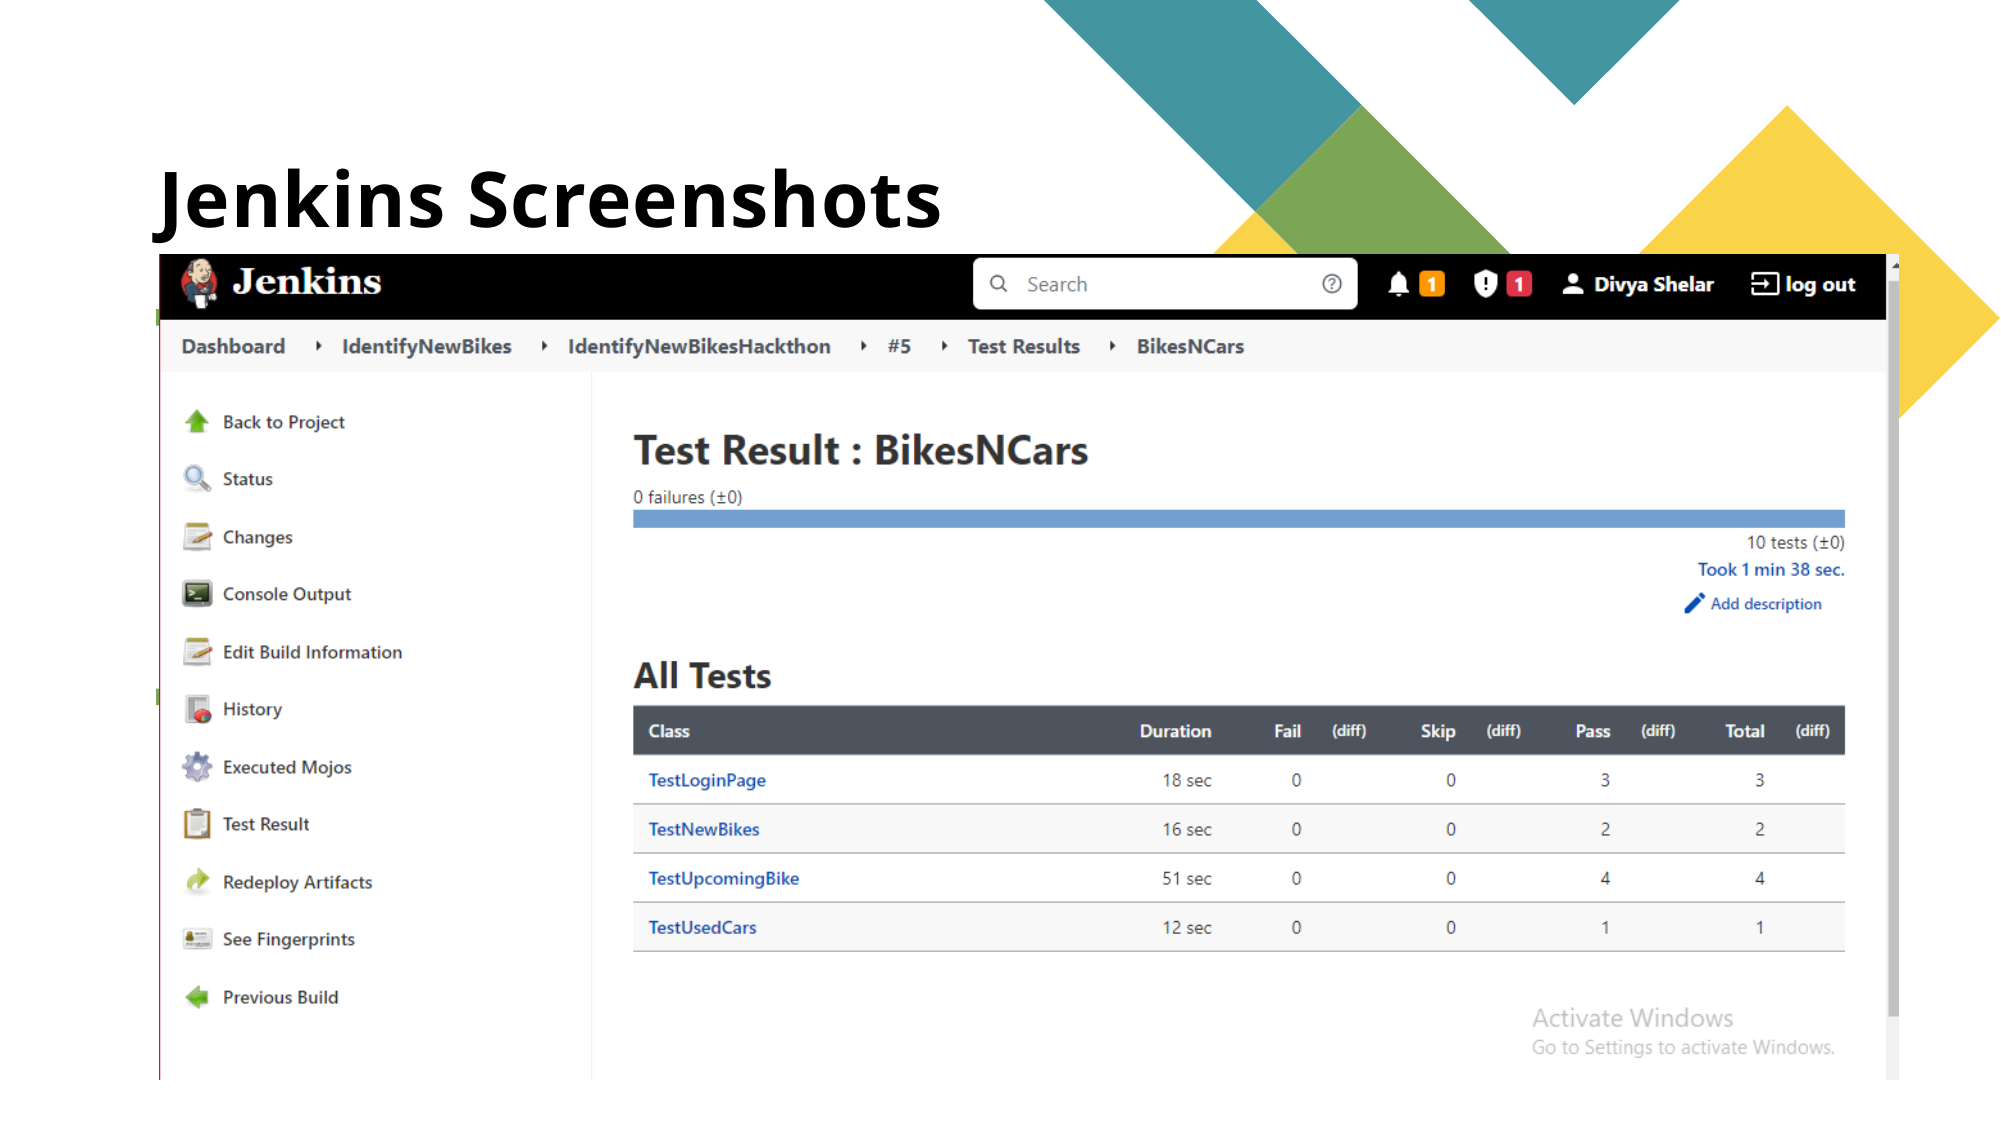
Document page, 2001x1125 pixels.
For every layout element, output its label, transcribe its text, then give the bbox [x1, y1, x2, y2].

title Jenkins Screenshots [158, 144, 969, 245]
picture [159, 254, 1899, 1080]
